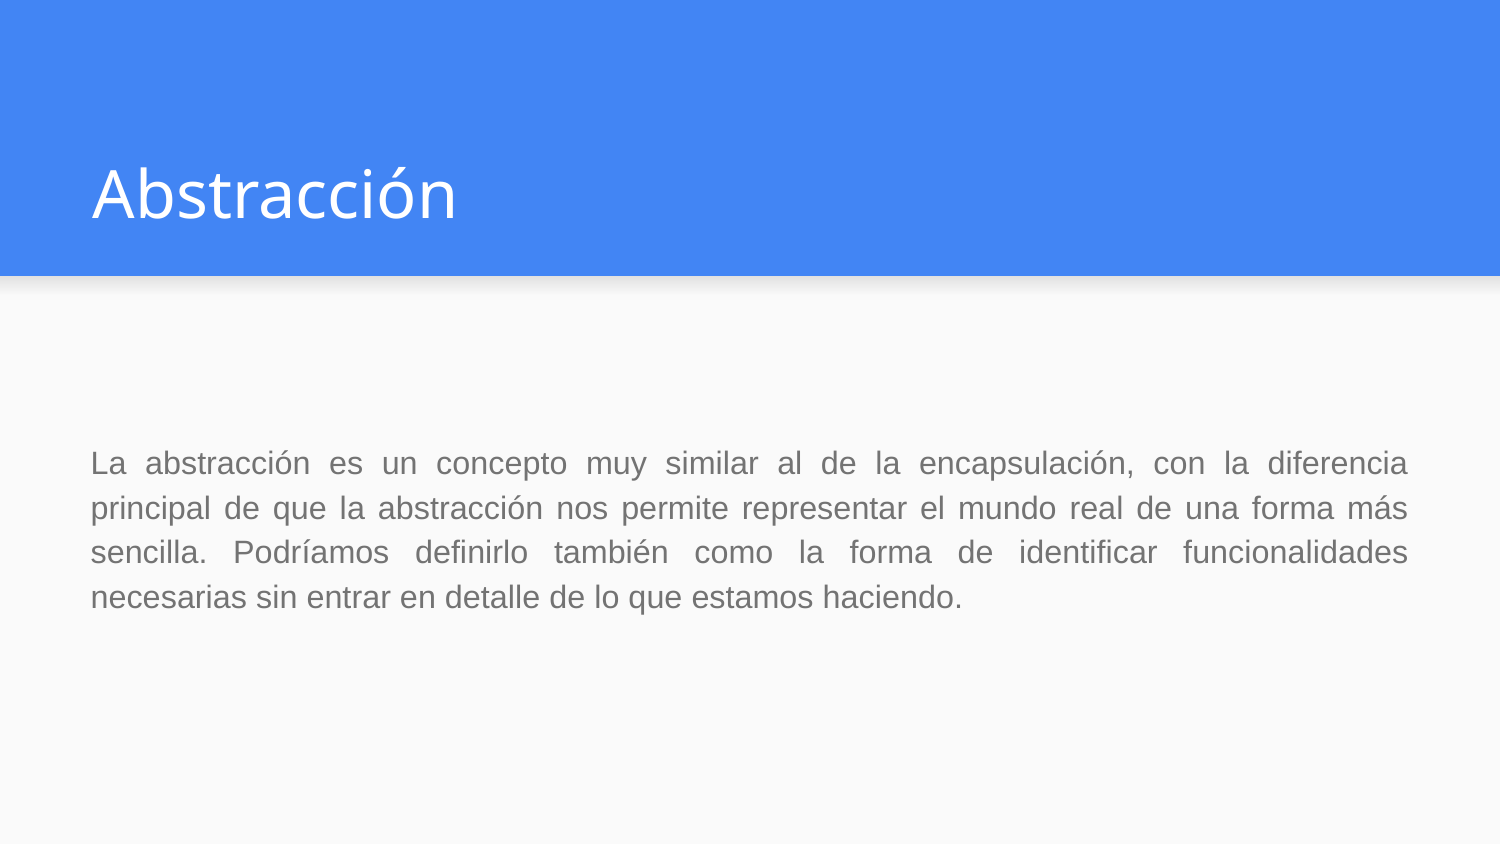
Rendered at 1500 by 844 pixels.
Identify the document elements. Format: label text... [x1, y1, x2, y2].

title Abstracción [77, 121, 1427, 248]
list La abstracción es un concepto muy similar al de la encapsulación, con la diferencia principal de que la abstracción nos permite representar el mundo real de una forma más sencilla. Podríamos definirlo también como la forma de identificar funcionalidades necesarias sin entrar en detalle de lo que estamos haciendo. [75, 421, 1425, 632]
